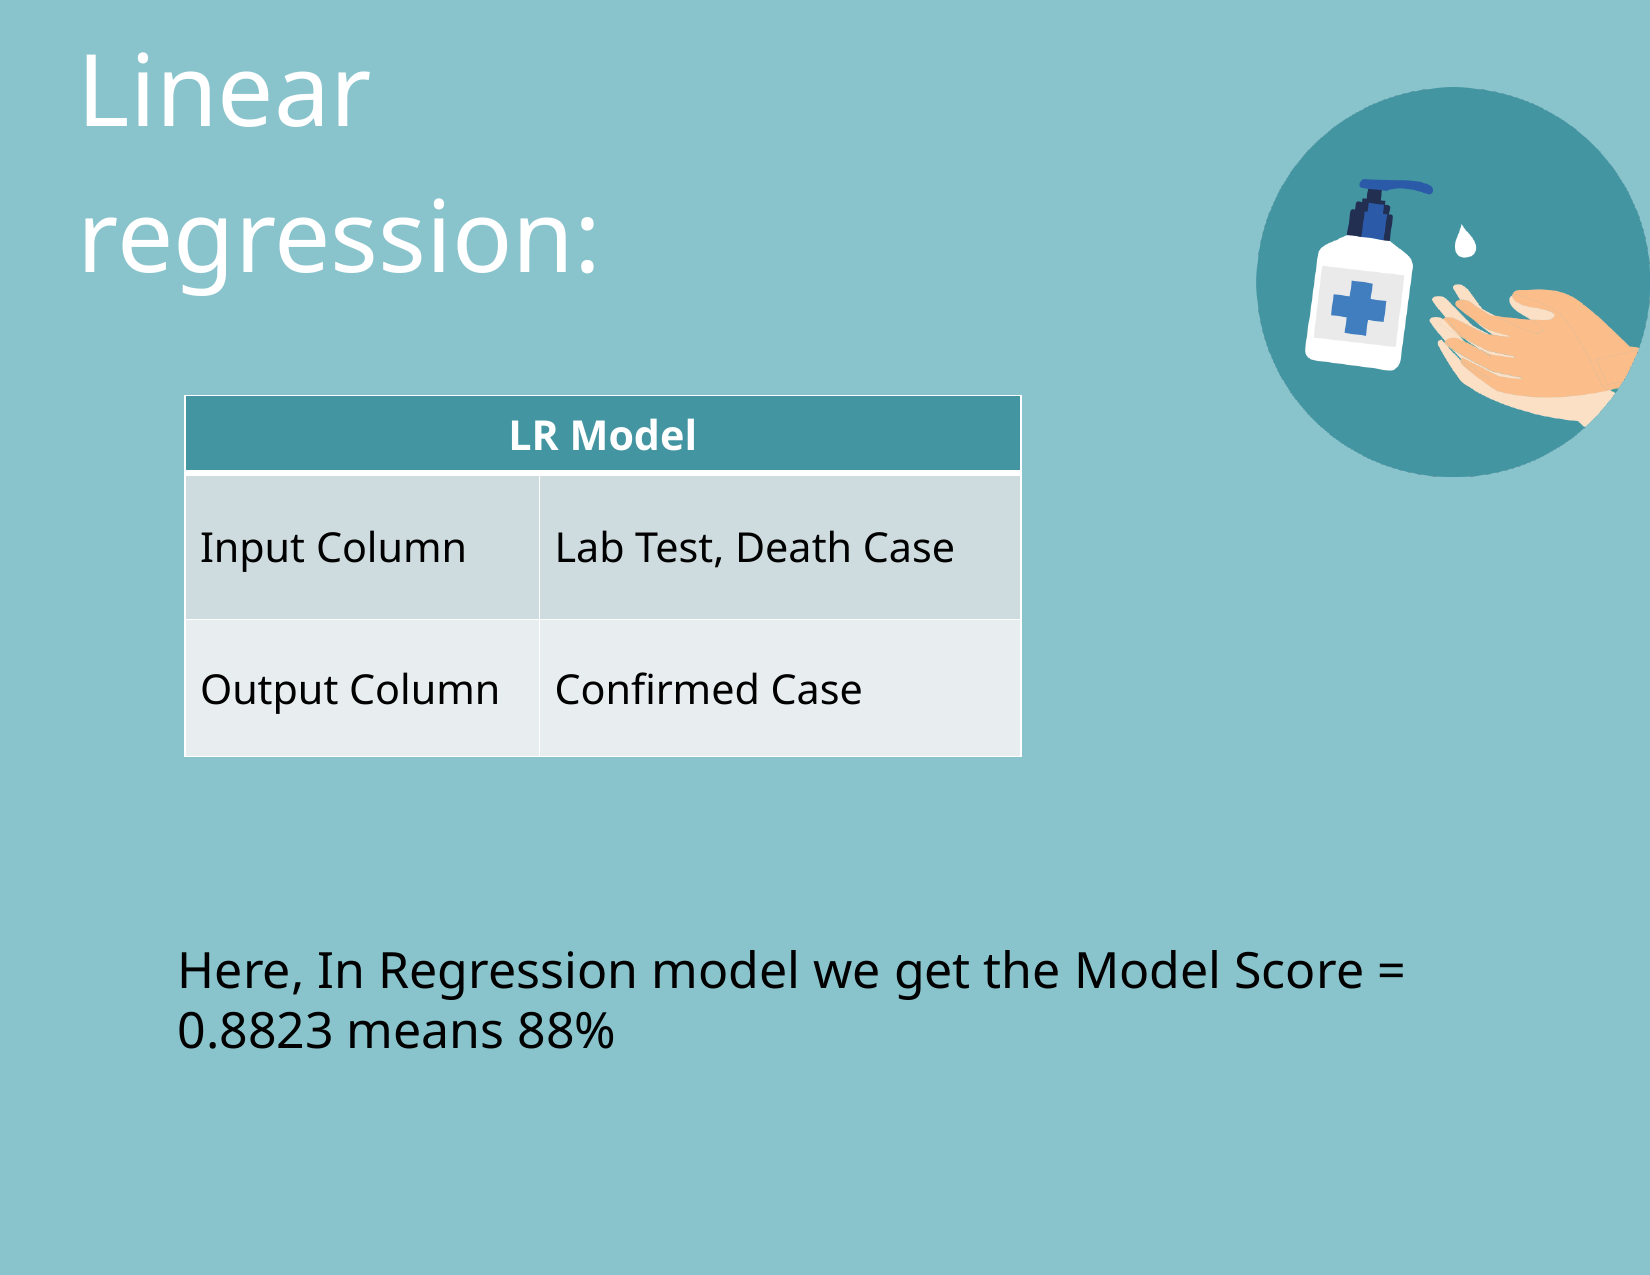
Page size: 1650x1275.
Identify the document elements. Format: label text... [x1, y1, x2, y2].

table_cell Confirmed Case [540, 620, 1020, 756]
title Linear regression: [62, 0, 785, 298]
table_cell Lab Test, Death Case [540, 476, 1020, 619]
picture [1256, 87, 1650, 477]
table_cell Input Column [186, 476, 539, 619]
table_header LR Model [186, 396, 1020, 470]
table_cell Output Column [186, 620, 539, 756]
text_box Here, In Regression model we get the Model Score = 0.8823 means 88% [163, 931, 1434, 1066]
